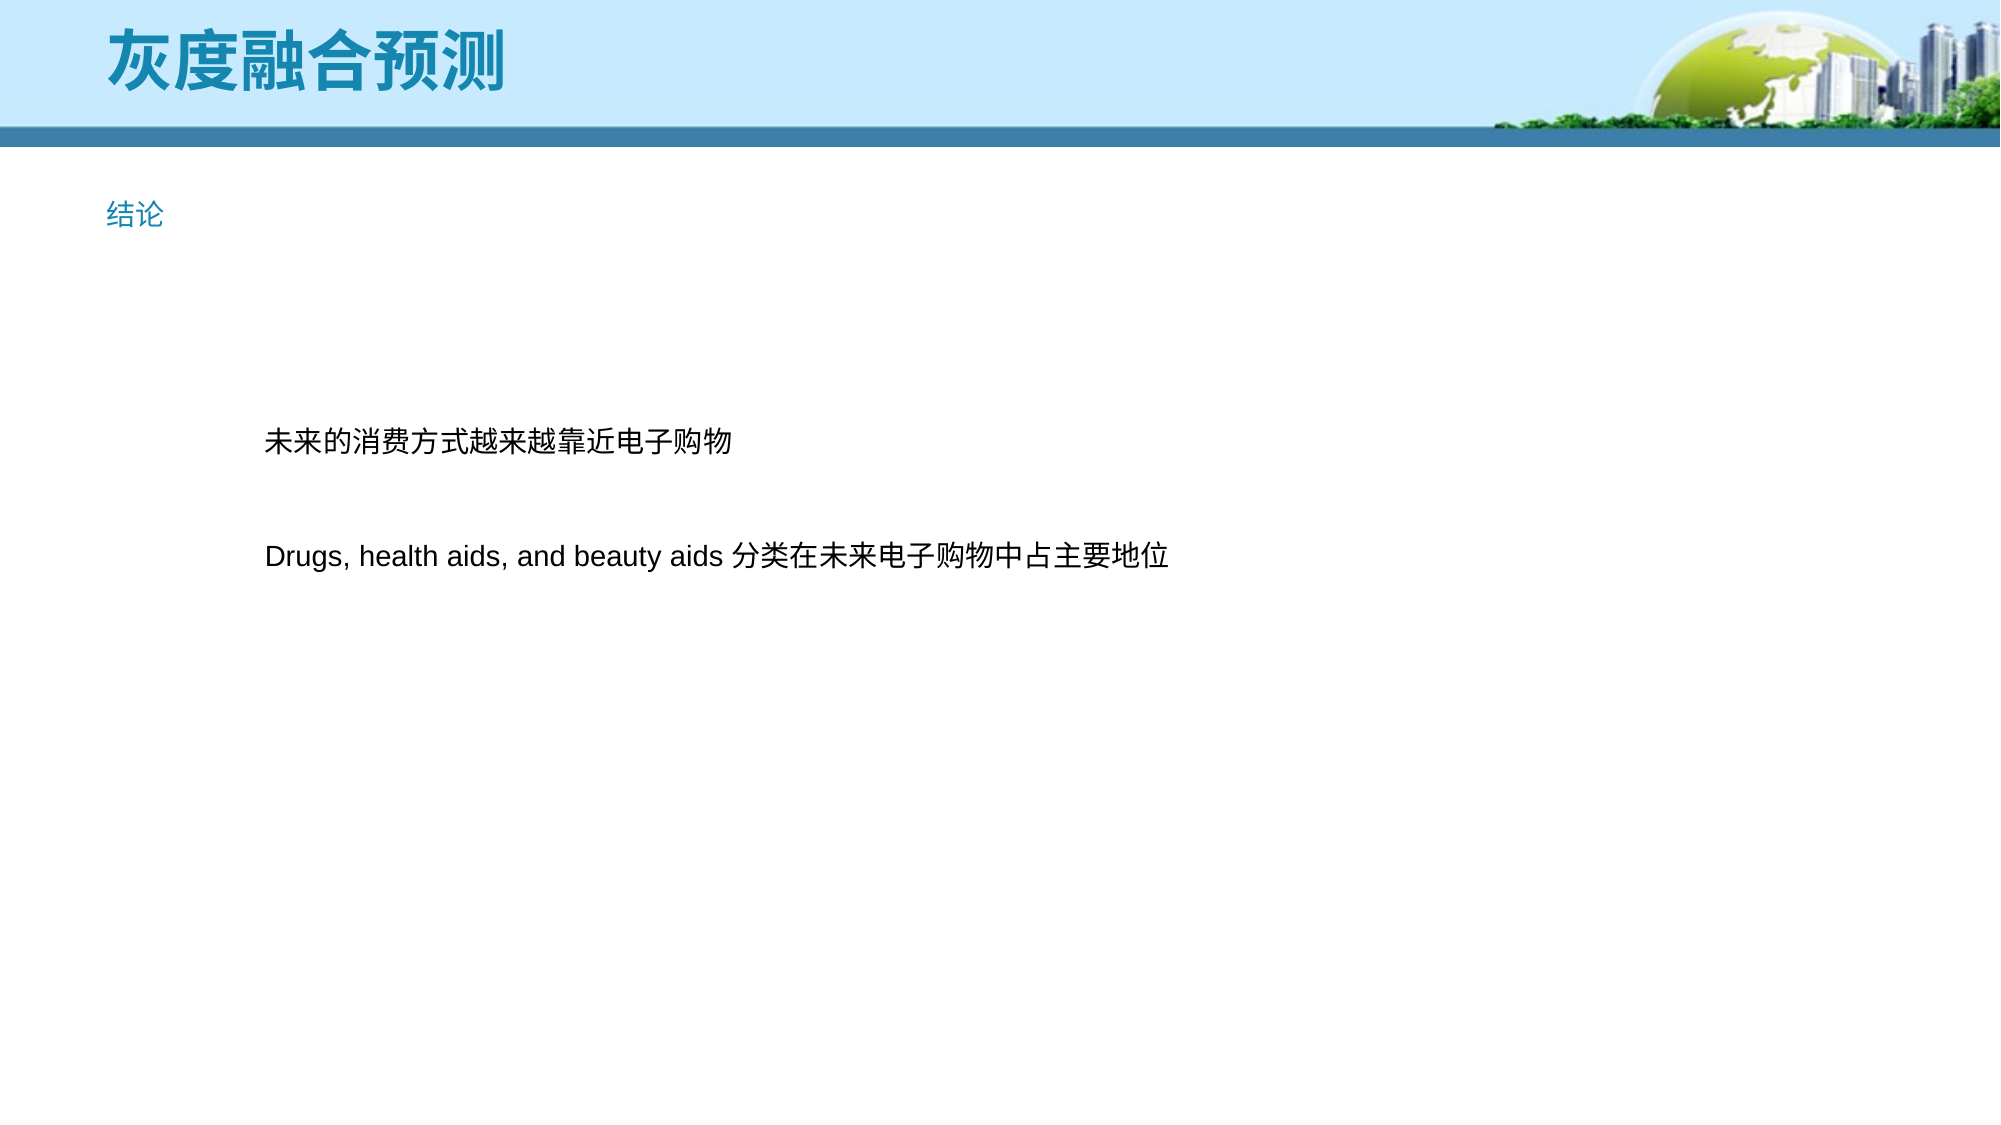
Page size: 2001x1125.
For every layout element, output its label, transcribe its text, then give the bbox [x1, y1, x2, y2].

text_box Drugs, health aids, and beauty aids分类在未来电子购物中占主要地位 [249, 519, 1540, 580]
picture [0, 0, 2000, 147]
text_box 未来的消费方式越来越靠近电子购物 [249, 405, 1336, 466]
text_box 结论 [91, 178, 471, 239]
title 灰度融合预测 [91, 6, 1906, 122]
